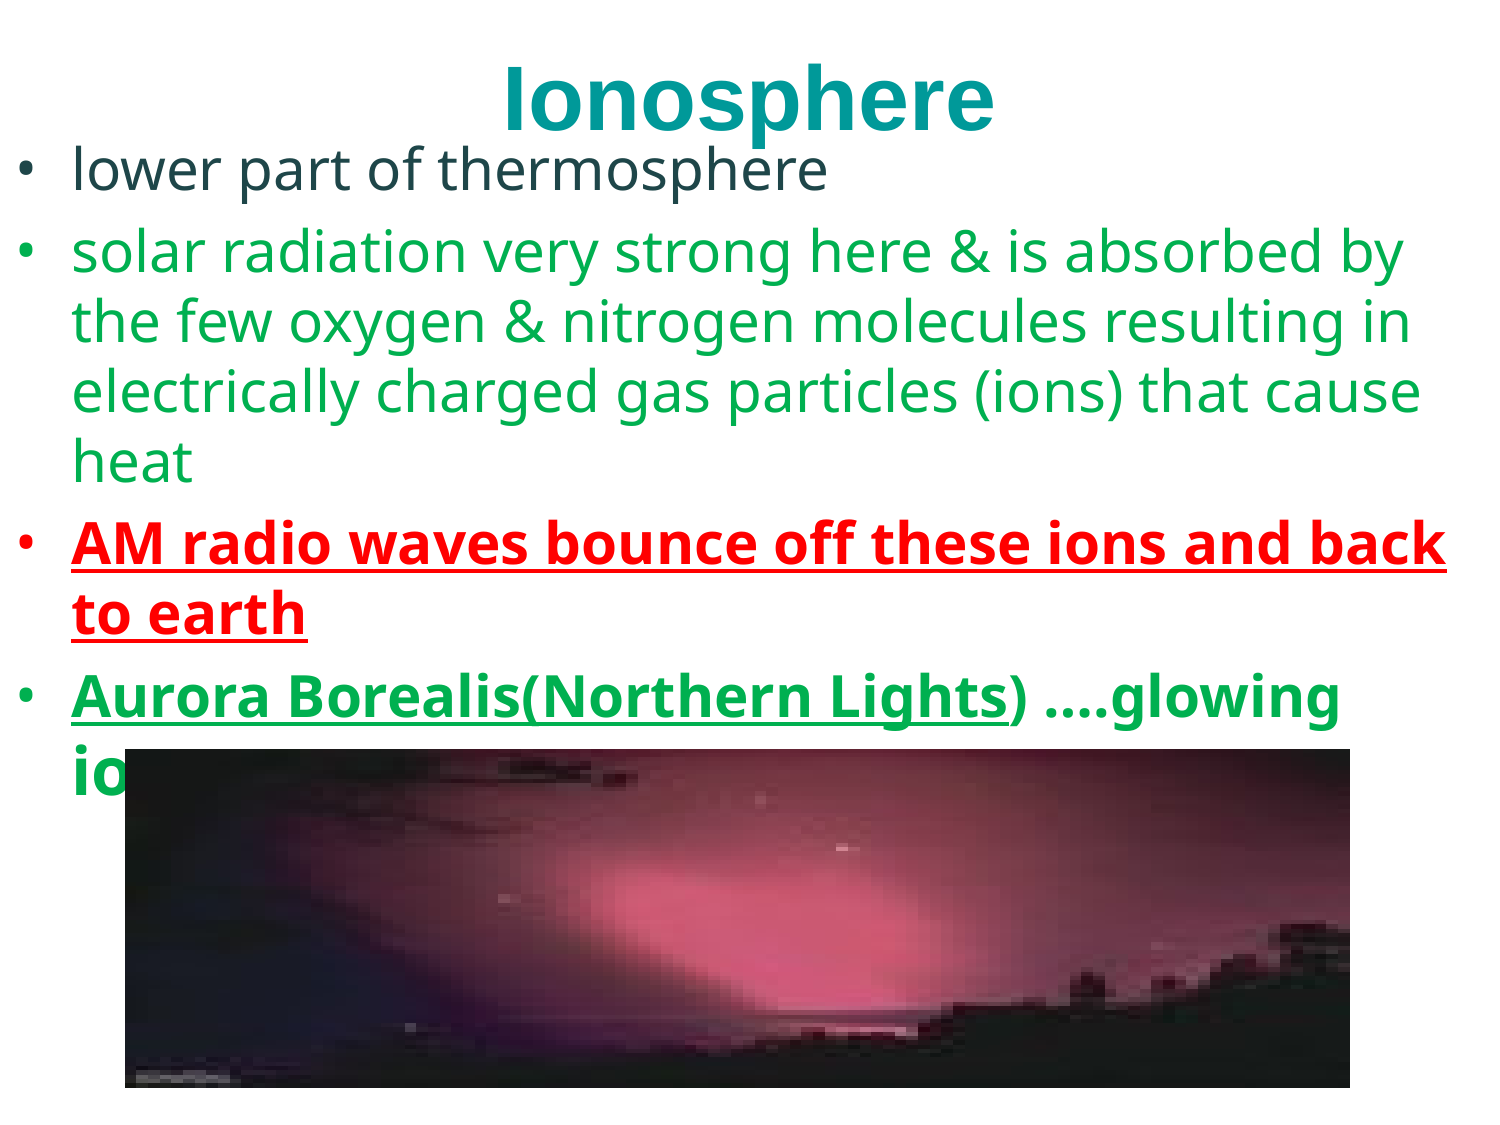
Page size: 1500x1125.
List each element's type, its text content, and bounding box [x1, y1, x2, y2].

title Ionosphere [75, 0, 1425, 125]
list lower part of thermosphere solar radiation very strong here & is absorbed by the few oxygen & nitrogen molecules resulting in electrically charged gas particles (ions) that cause heat AM radio waves bounce off these ions and back to earth Aurora Borealis(Northern Lights) ….glowing ions [0, 125, 1500, 688]
picture [124, 749, 1351, 1088]
